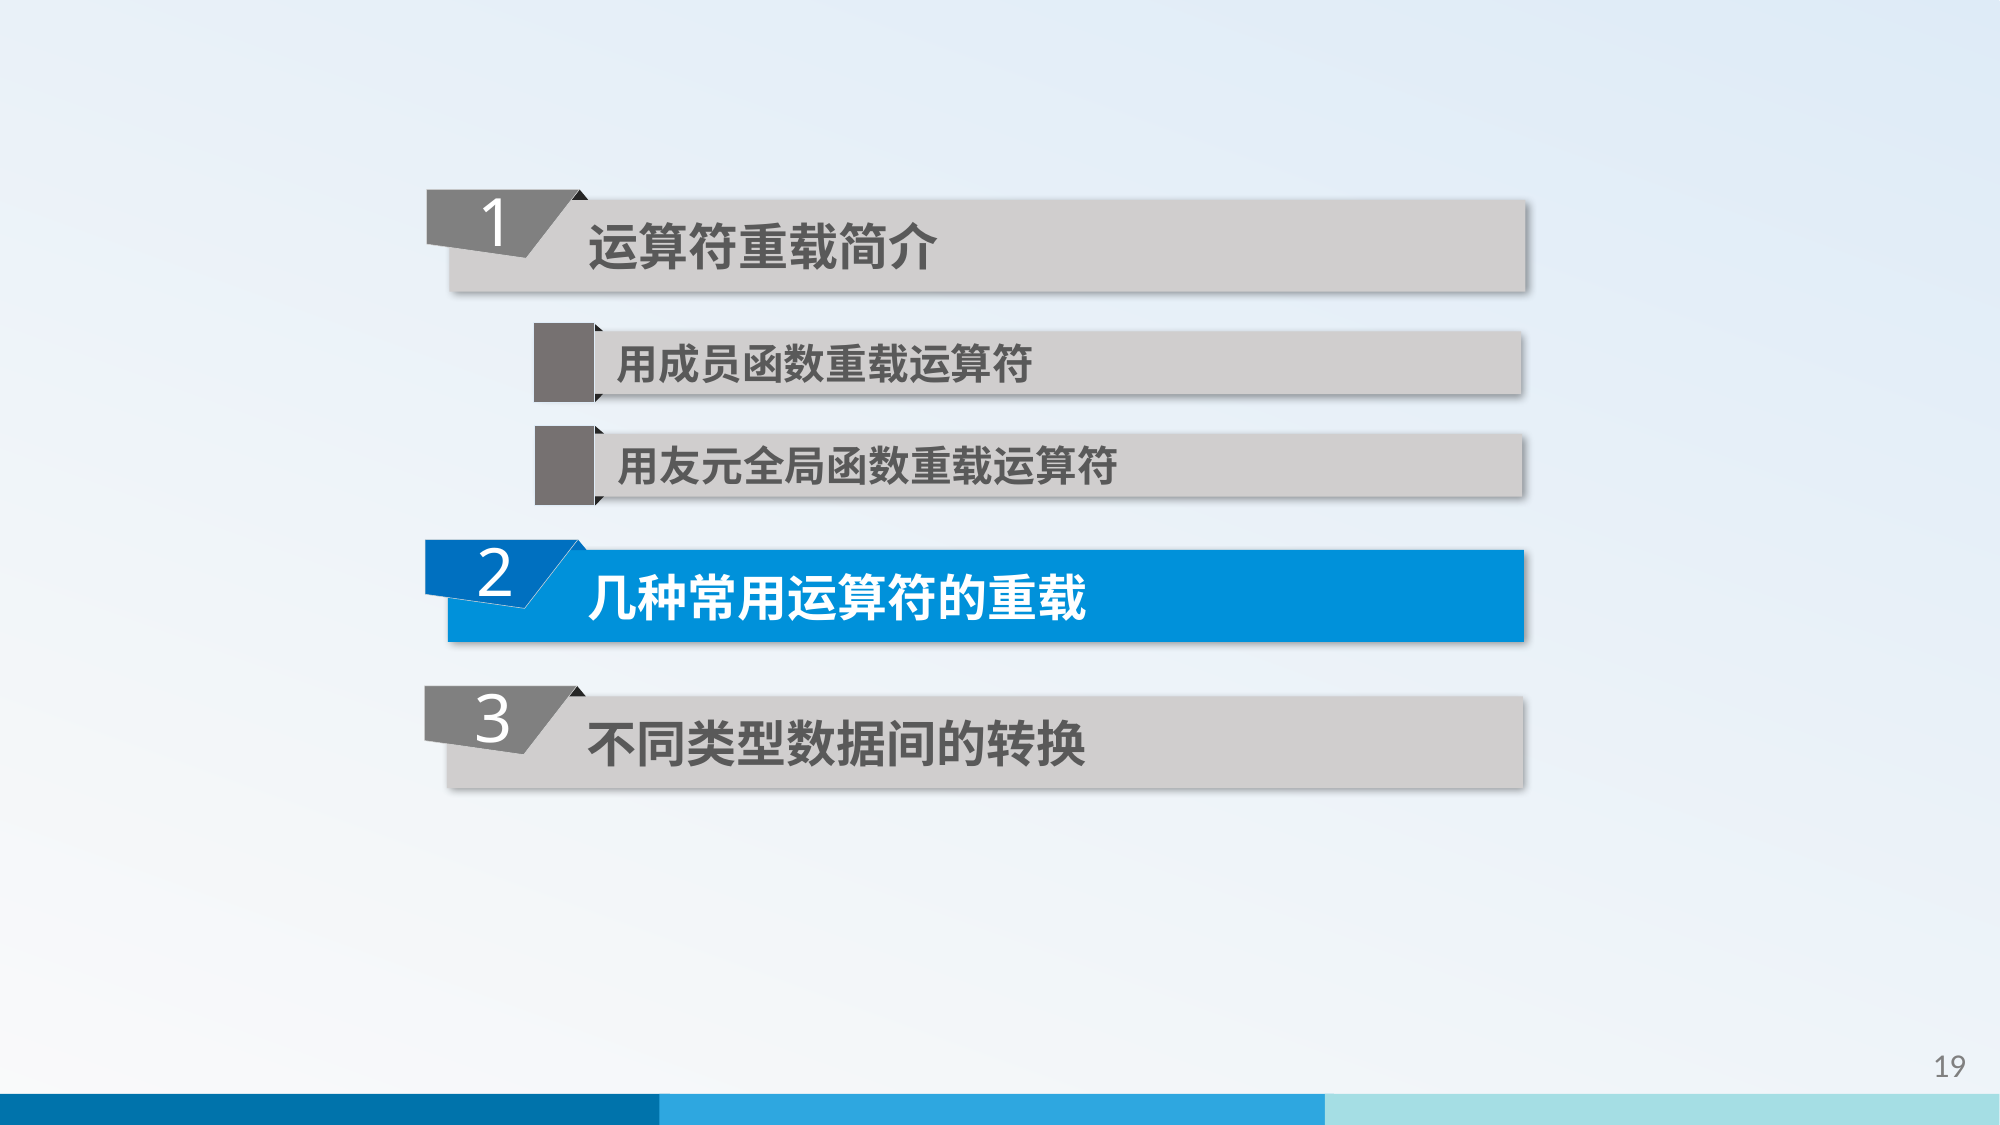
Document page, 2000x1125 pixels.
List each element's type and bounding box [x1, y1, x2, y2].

text_box [424, 685, 1524, 789]
text_box [533, 322, 1521, 403]
text_box [426, 189, 1526, 292]
text_box [425, 539, 1524, 642]
text_box [534, 425, 1522, 506]
